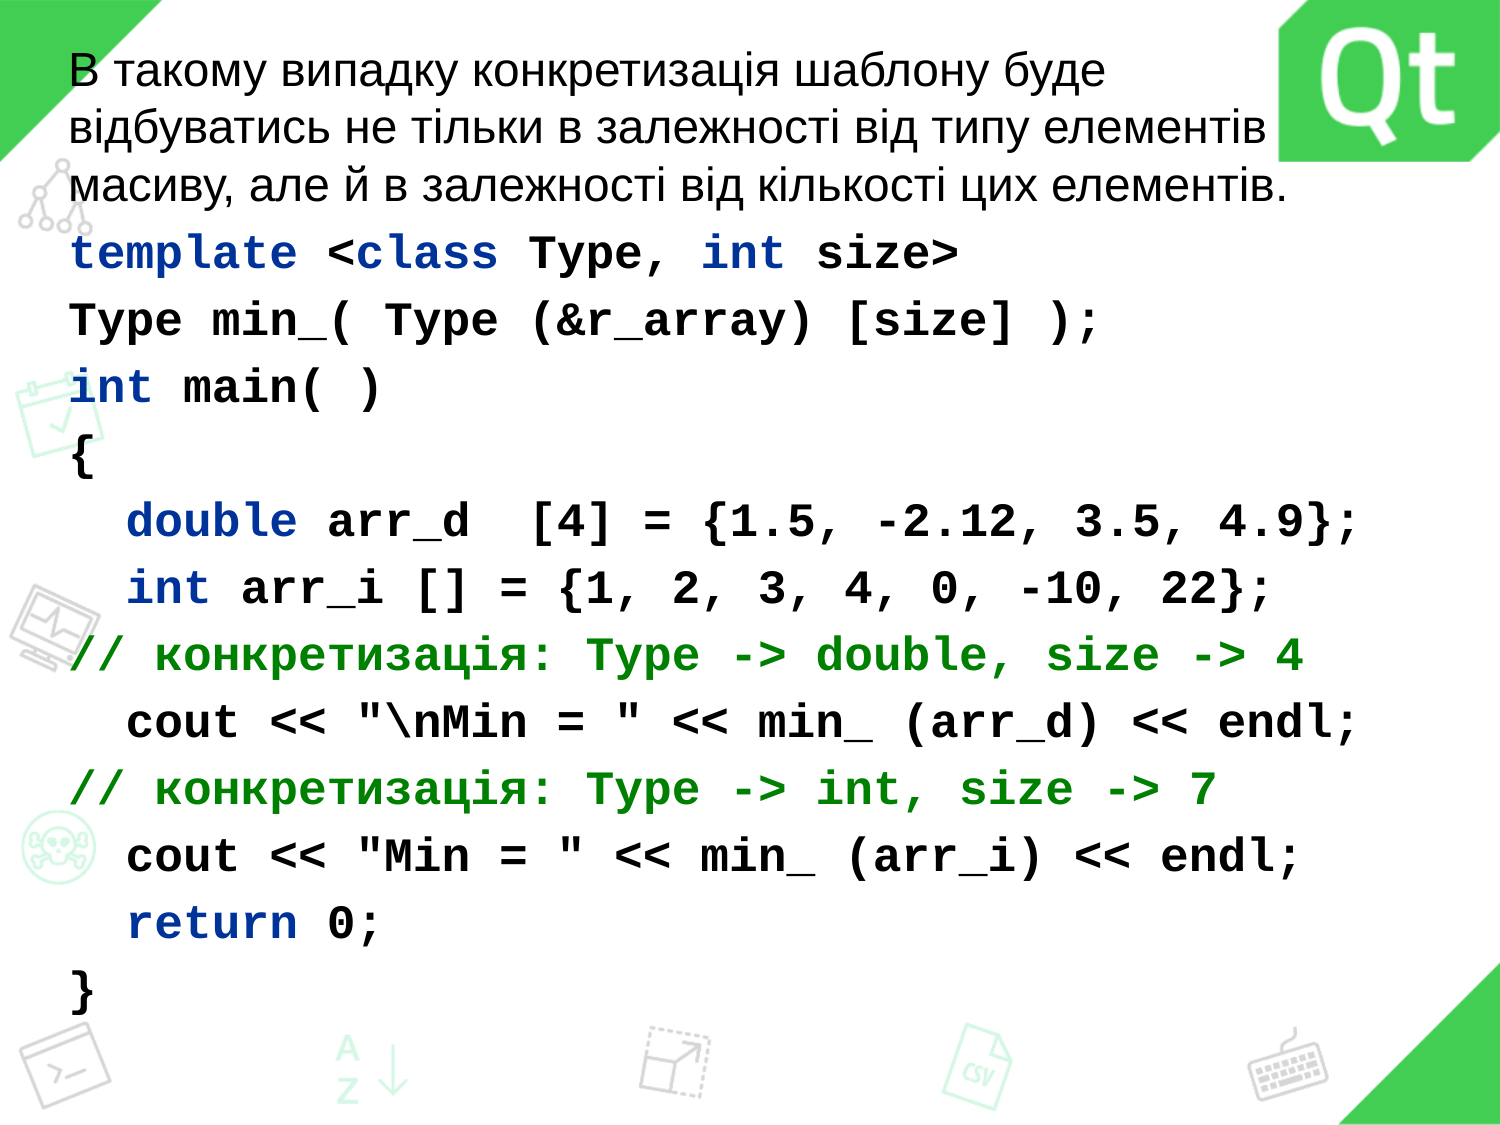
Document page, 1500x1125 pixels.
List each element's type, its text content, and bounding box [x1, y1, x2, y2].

subtitle В такому випадку конкретизація шаблону буде відбуватись не тільки в залежності від типу елементів масиву, але й в залежності від кількості цих елементів. template <class Type, int size> Type min_( Type (&r_array) [size] ); int main( ) { double arr_d [4] = {1.5, -2.12, 3.5, 4.9}; int arr_i [] = {1, 2, 3, 4, 0, -10, 22}; // конкретизація: Type -> double, size -> 4 cout << "\nMin = " << min_ (arr_d) << endl; // конкретизація: Type -> int, size -> 7 cout << "Min = " << min_ (arr_i) << endl; return 0; } [53, 31, 1388, 1083]
picture [0, 0, 1500, 1125]
